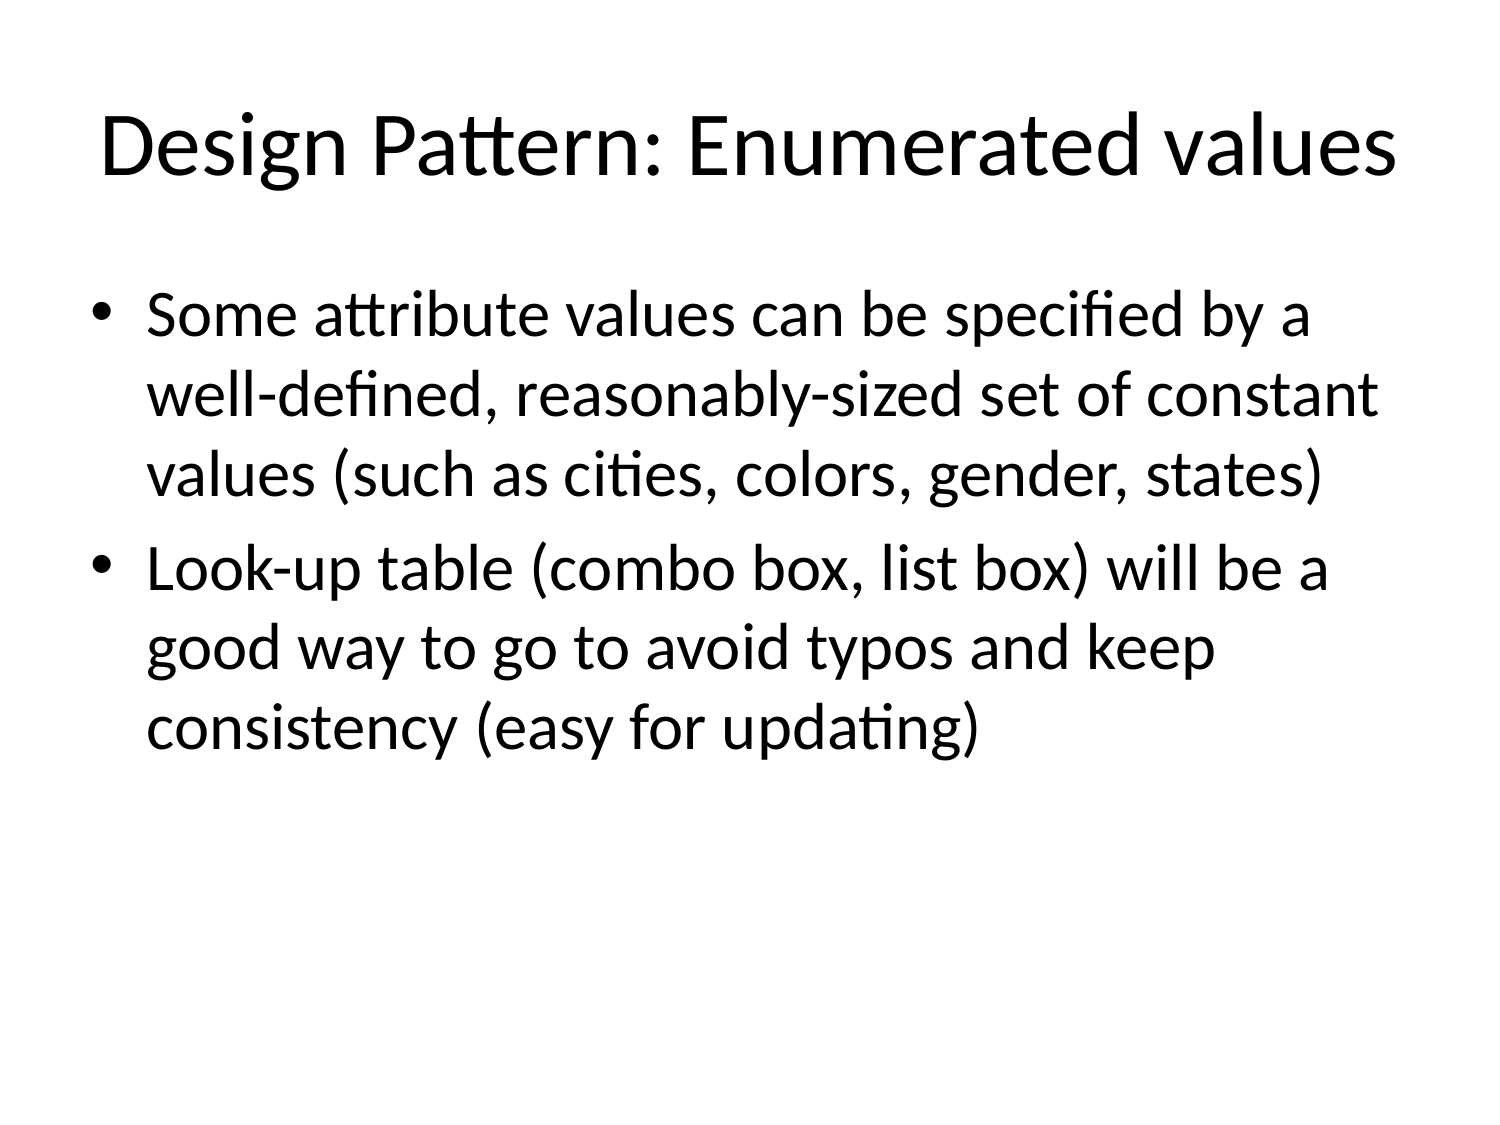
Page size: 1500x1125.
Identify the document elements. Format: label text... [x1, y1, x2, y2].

list Some attribute values can be specified by a well-defined, reasonably-sized set of constant values (such as cities, colors, gender, states) Look-up table (combo box, list box) will be a good way to go to avoid typos and keep consistency (easy for updating) [75, 262, 1425, 1005]
title Design Pattern: Enumerated values [75, 45, 1425, 233]
